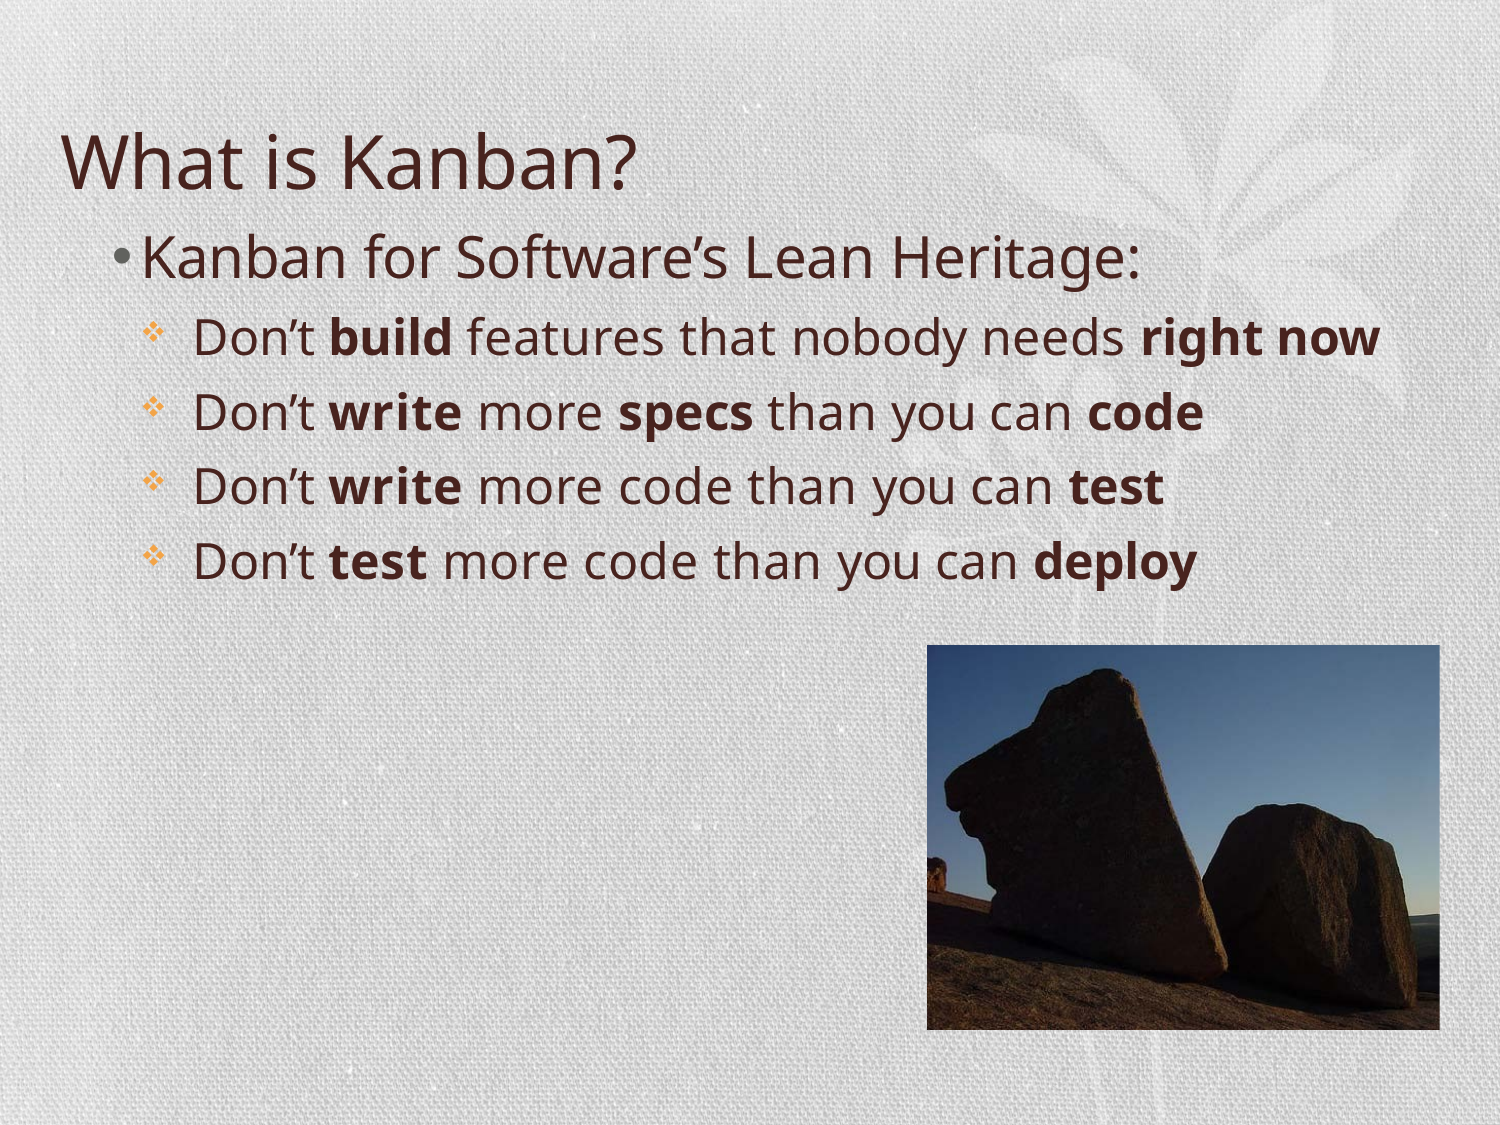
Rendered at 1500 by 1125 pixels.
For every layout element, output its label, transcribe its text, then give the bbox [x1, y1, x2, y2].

text_box [927, 645, 1440, 1030]
title What is Kanban? [45, 37, 1455, 213]
list Kanban for Software’s Lean Heritage: Don’t build features that nobody needs right now Don’t write more specs than you can code Don’t write more code than you can test Don’t test more code than you can deploy [45, 213, 1412, 622]
